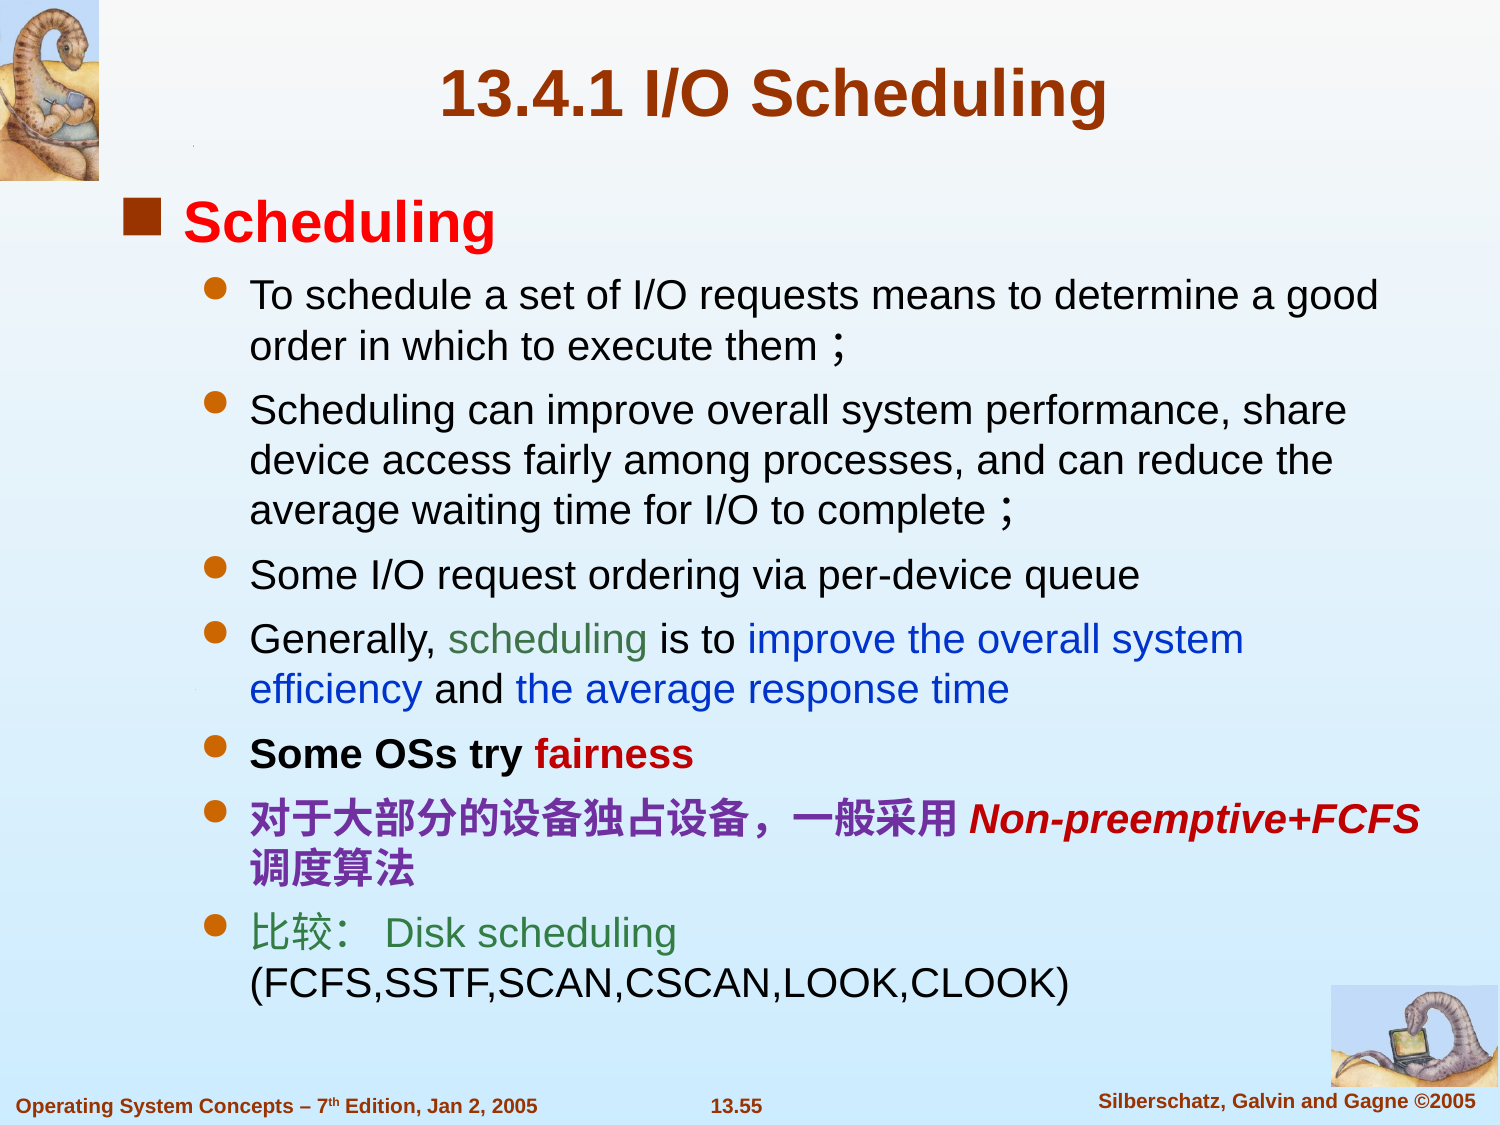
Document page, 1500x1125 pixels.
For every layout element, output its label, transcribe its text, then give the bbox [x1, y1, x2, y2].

list Scheduling To schedule a set of I/O requests means to determine a good order in which to execute them； Scheduling can improve overall system performance, share device access fairly among processes, and can reduce the average waiting time for I/O to complete； Some I/O request ordering via per-device queue Generally, scheduling is to improve the overall system efficiency and the average response time Some OSs try fairness 对于大部分的设备独占设备，一般采用Non-preemptive+FCFS调度算法 比较：Disk scheduling (FCFS,SSTF,SCAN,CSCAN,LOOK,CLOOK) [112, 176, 1438, 1047]
picture [1331, 985, 1498, 1087]
title 13.4.1 I/O Scheduling [112, 37, 1438, 138]
picture [0, 0, 99, 181]
